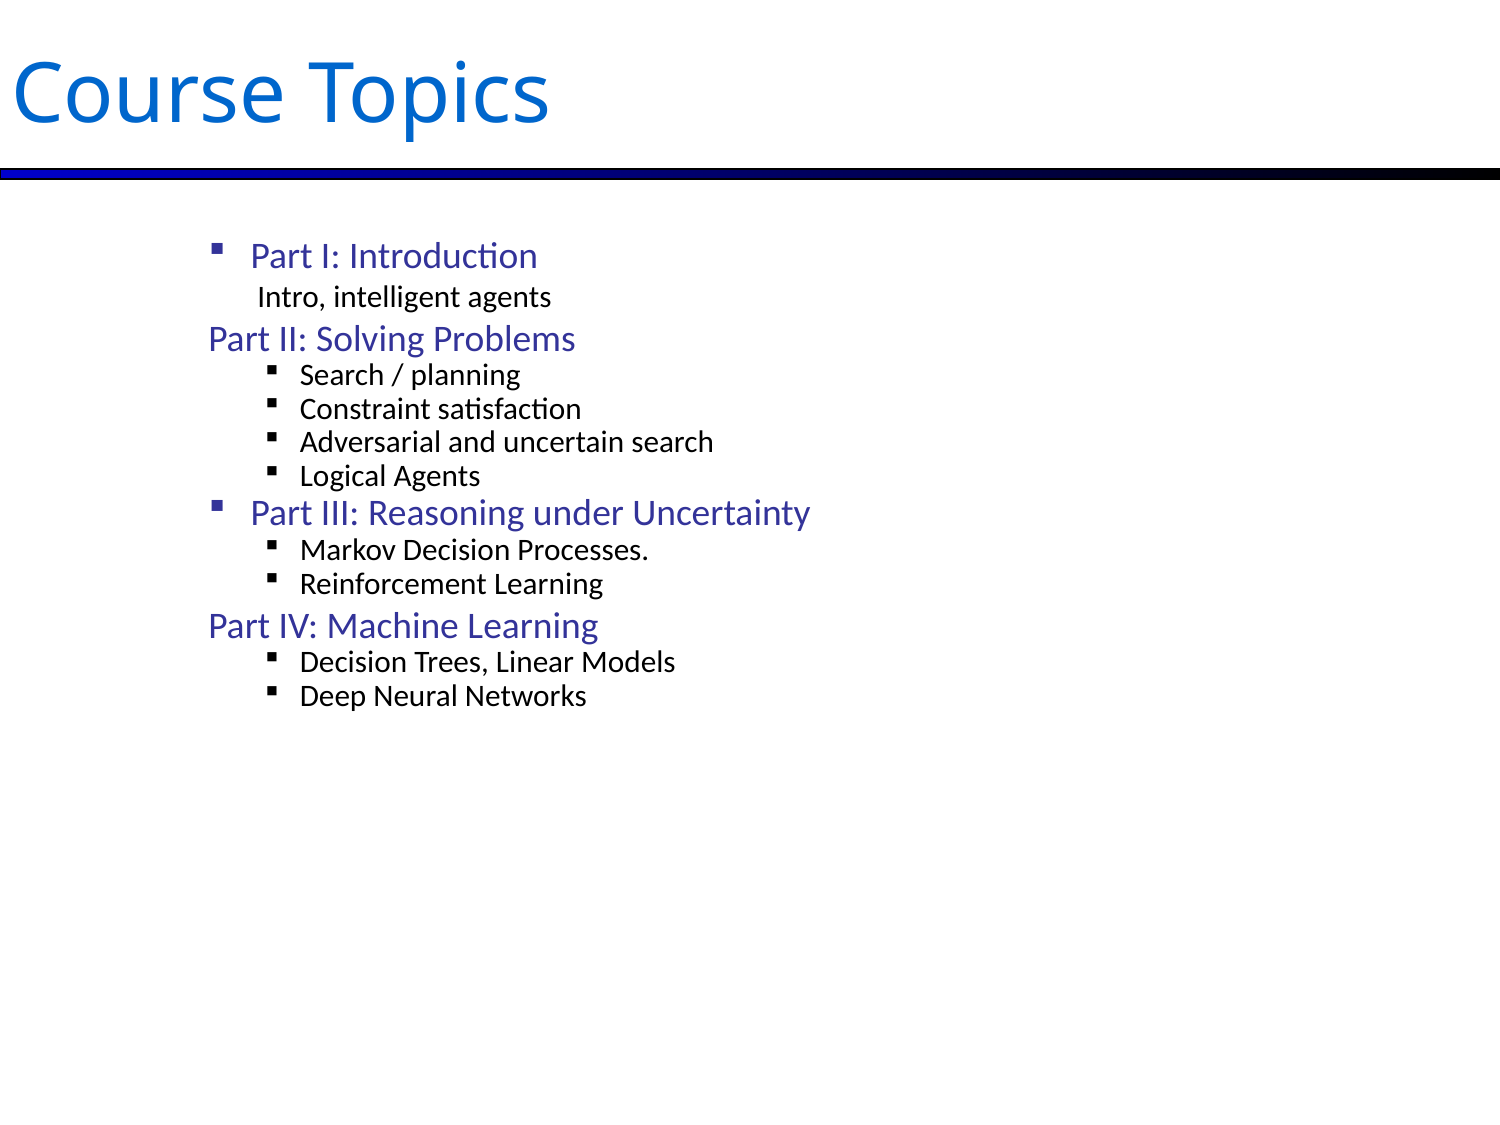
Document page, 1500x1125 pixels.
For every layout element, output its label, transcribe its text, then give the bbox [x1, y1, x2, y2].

title Course Topics [0, 0, 1500, 184]
text_box Part I: Introduction Intro, intelligent agents Part II: Solving Problems Search / planning Constraint satisfaction Adversarial and uncertain search Logical Agents Part III: Reasoning under Uncertainty Markov Decision Processes. Reinforcement Learning Part IV: Machine Learning Decision Trees, Linear Models Deep Neural Networks [197, 230, 1210, 1030]
